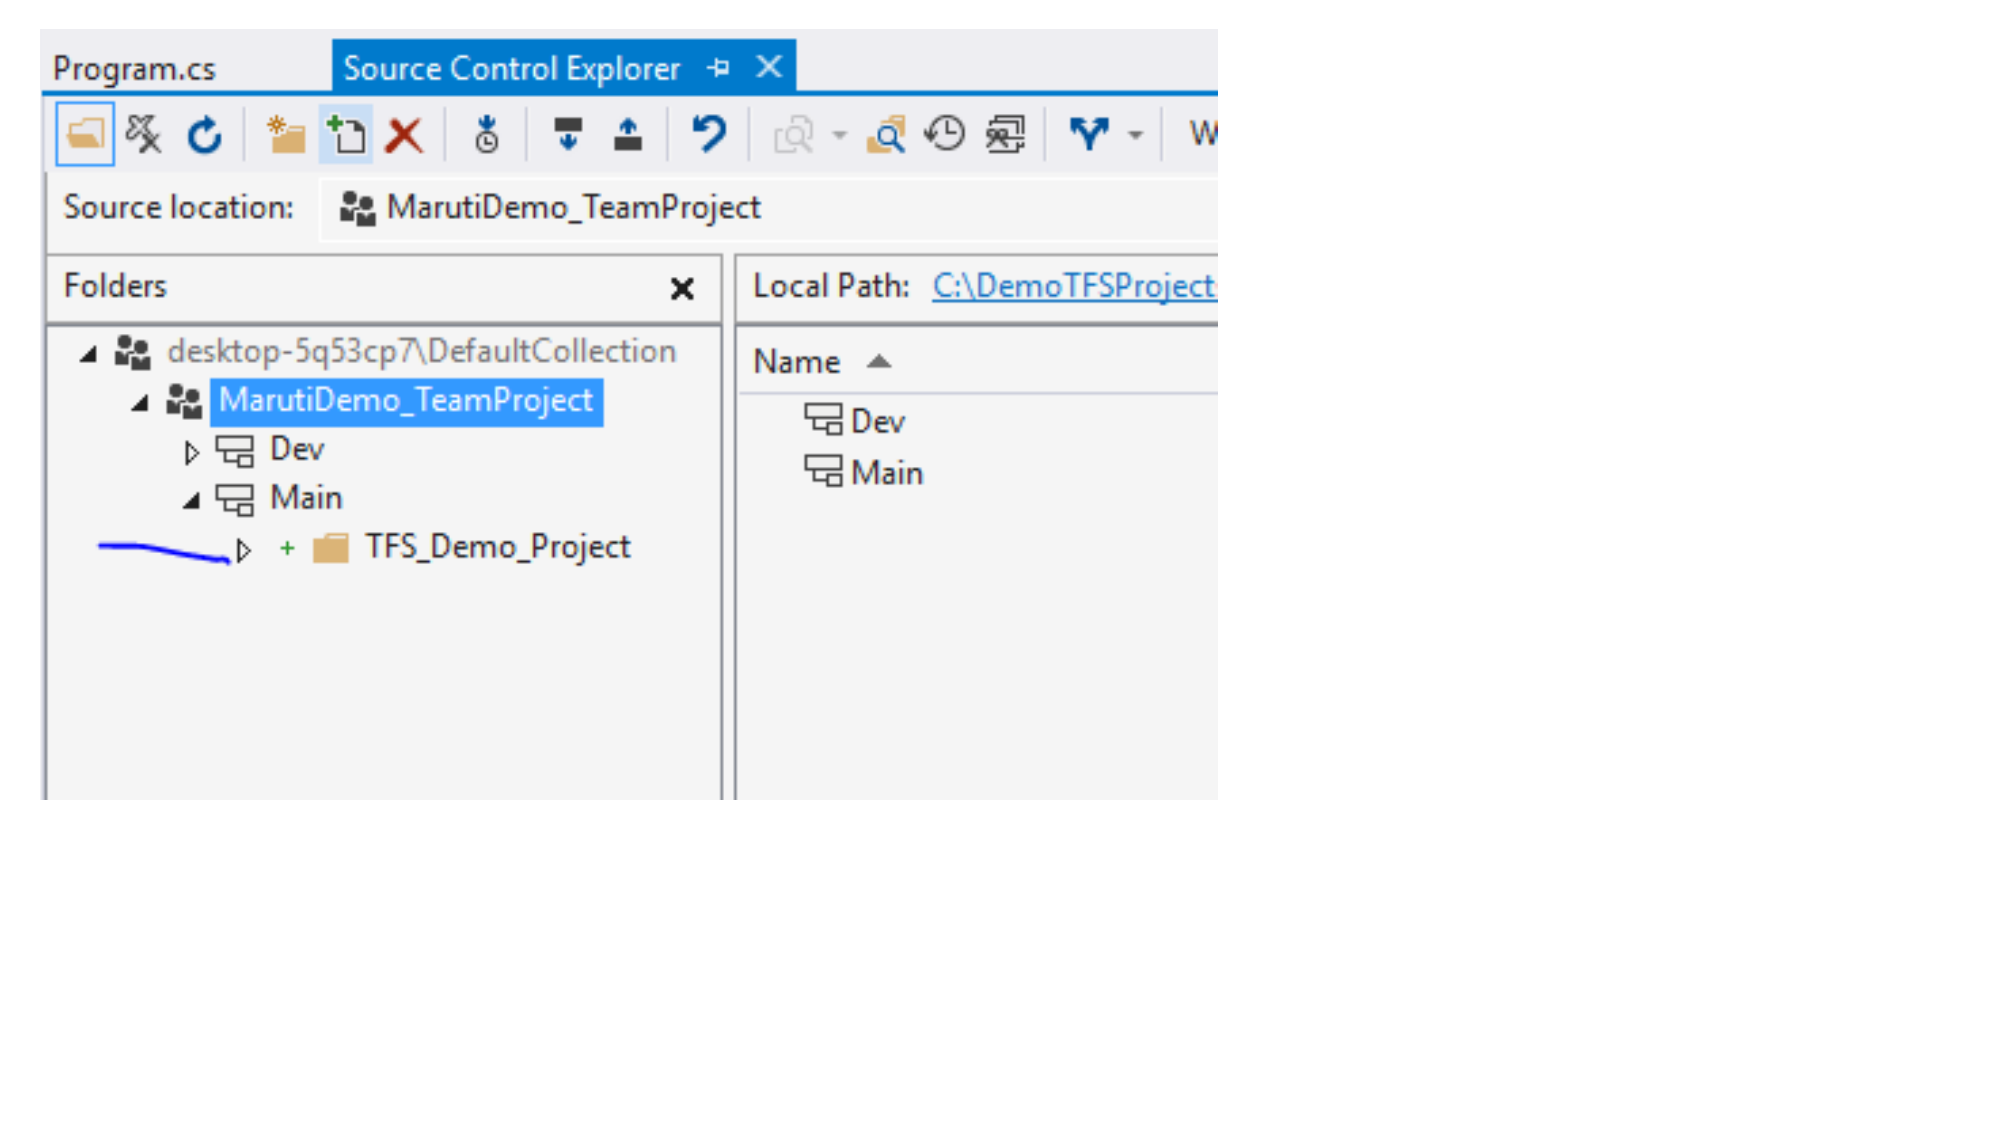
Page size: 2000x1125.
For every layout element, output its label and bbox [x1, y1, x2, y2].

picture [39, 28, 1219, 801]
